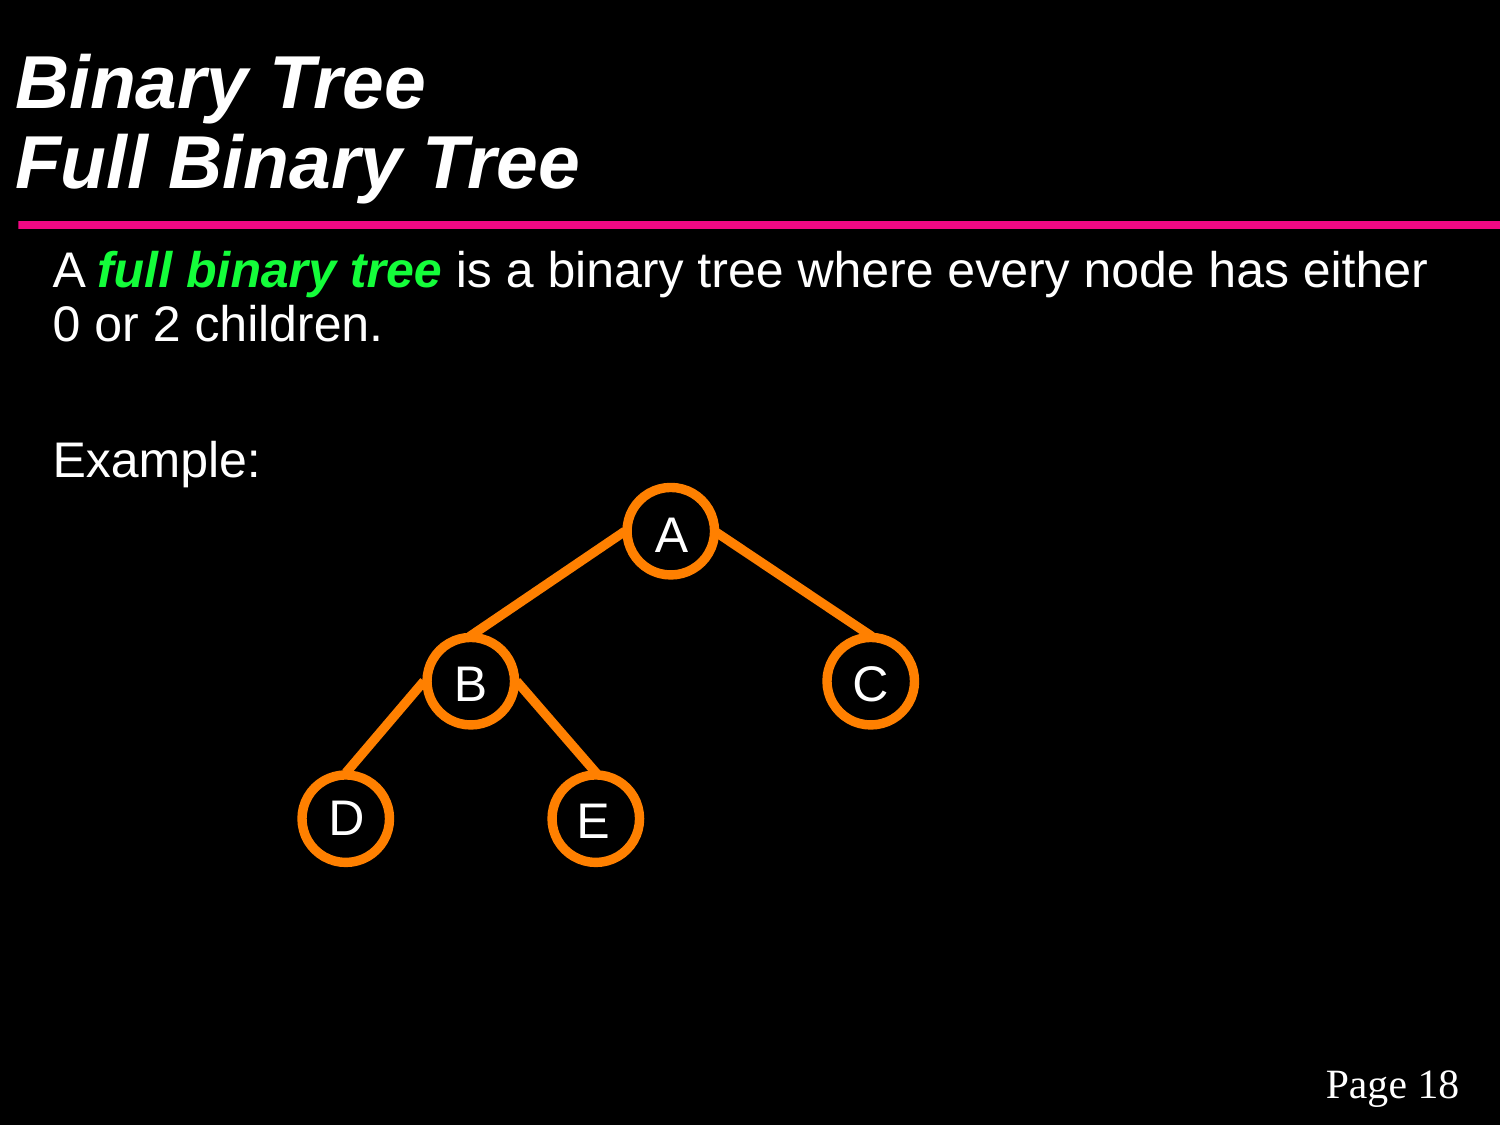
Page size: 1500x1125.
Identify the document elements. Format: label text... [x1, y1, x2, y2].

title Binary Tree Full Binary Tree [0, 0, 1500, 213]
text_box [301, 487, 915, 863]
list A full binary tree is a binary tree where every node has either 0 or 2 children. Example: [0, 237, 1475, 1050]
